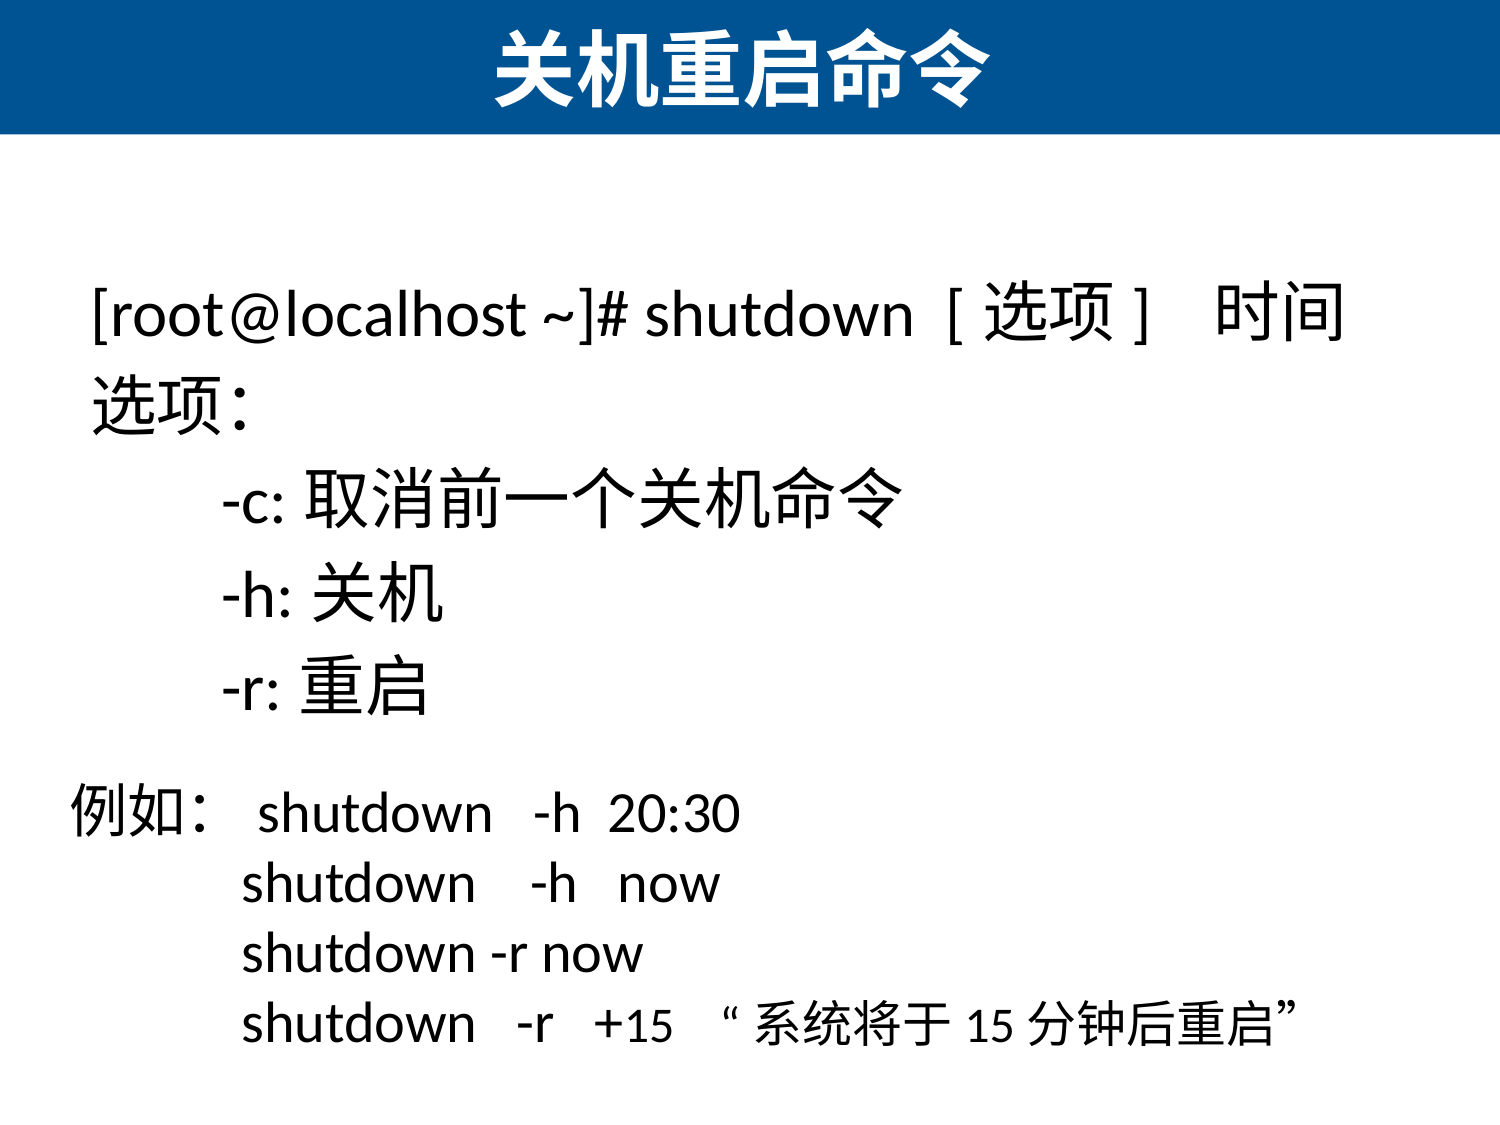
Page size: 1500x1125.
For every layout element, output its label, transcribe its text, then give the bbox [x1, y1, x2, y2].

title 关机重启命令 [2, 0, 1483, 135]
text_box 例如：shutdown -h 20:30 shutdown -h now shutdown -r now shutdown -r +15 “系统将于15分钟后重启” [0, 766, 1471, 1062]
list [root@localhost ~]# shutdown [选项] 时间 选项： -c:取消前一个关机命令 -h:关机 -r:重启 [75, 262, 1425, 766]
